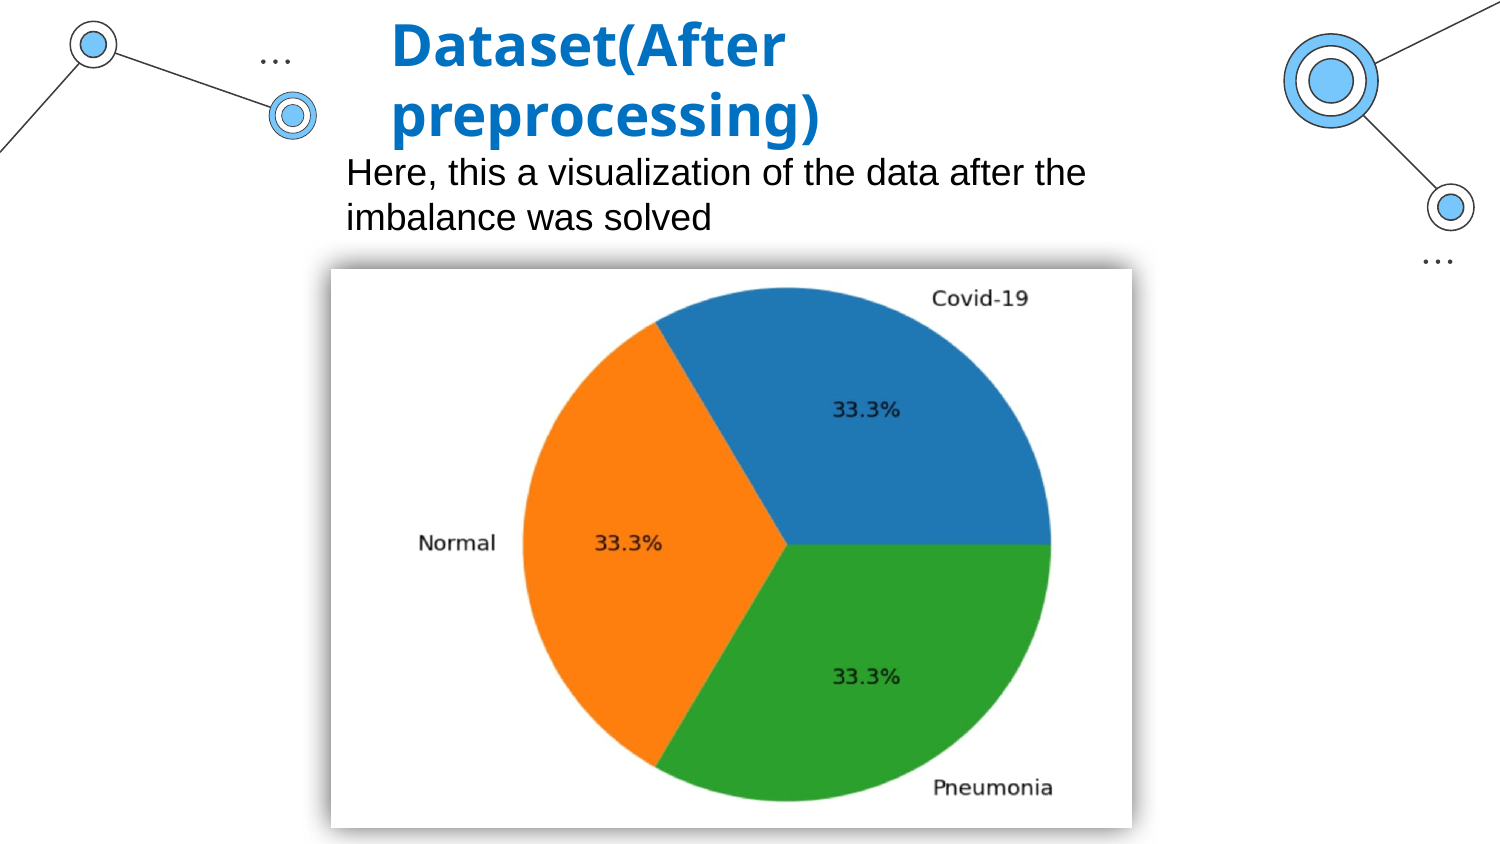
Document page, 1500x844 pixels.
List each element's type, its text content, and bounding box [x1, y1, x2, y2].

text_box Dataset(After preprocessing) [373, 14, 1089, 142]
picture [331, 268, 1132, 829]
text_box Here, this a visualization of the data after the imbalance was solved [331, 140, 1278, 246]
